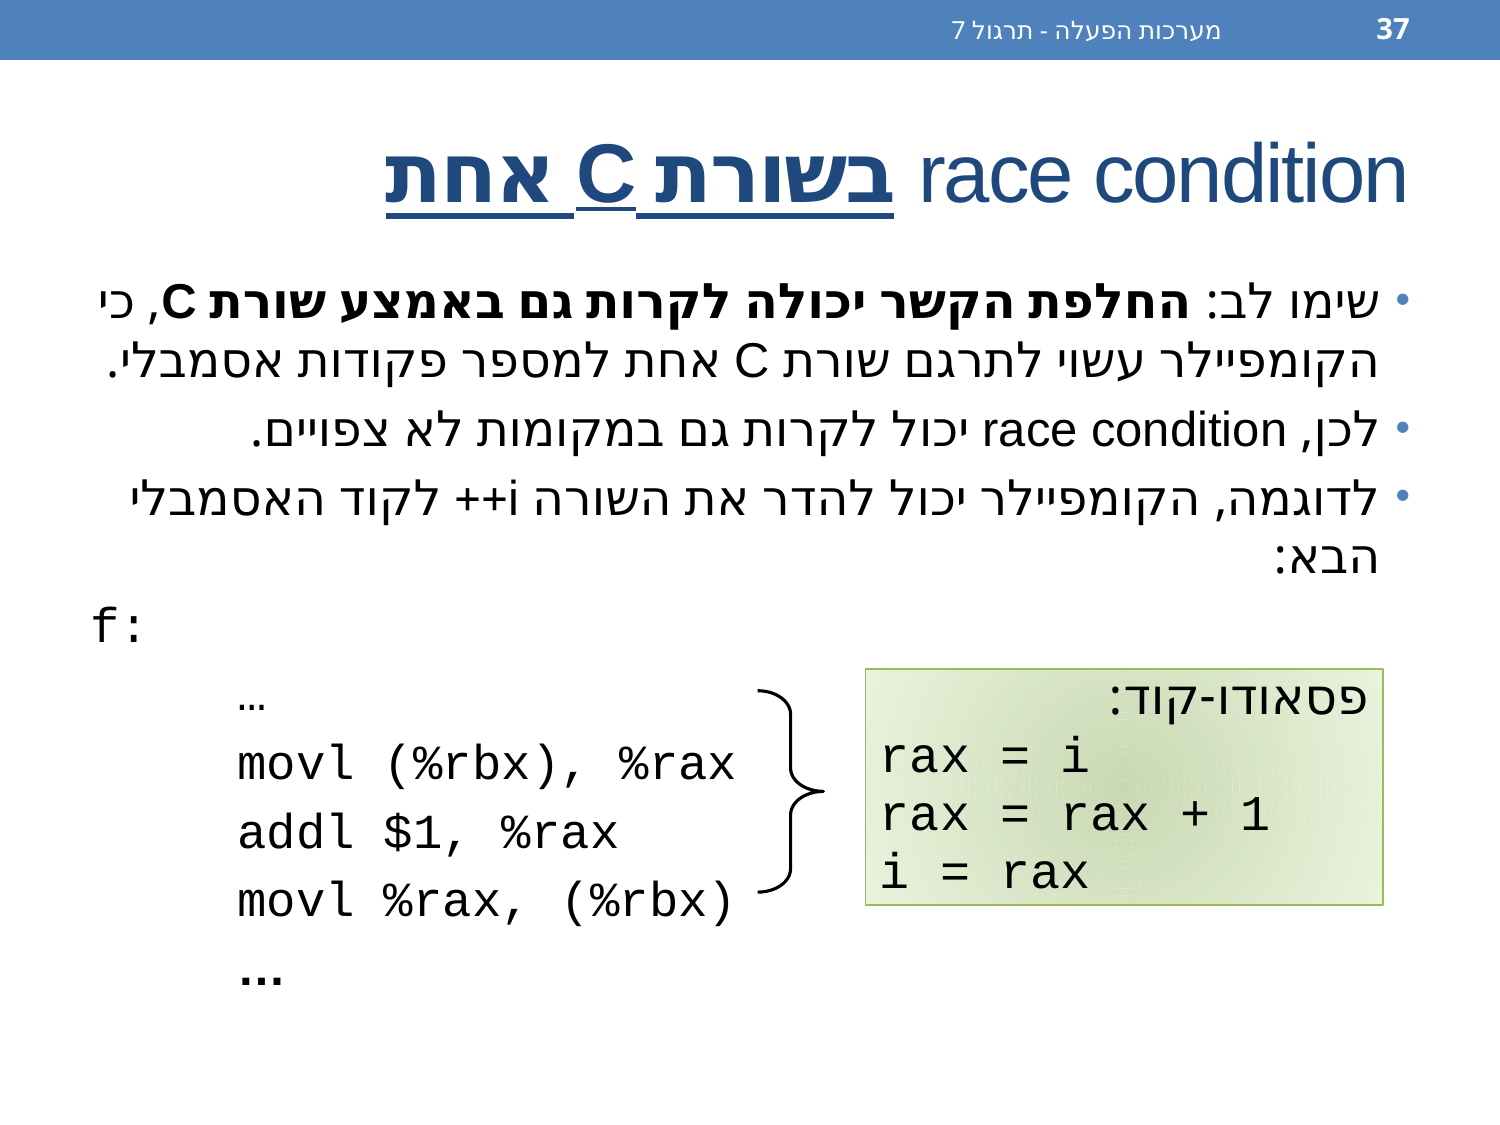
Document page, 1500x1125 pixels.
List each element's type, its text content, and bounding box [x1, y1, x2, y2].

title race condition בשורת C אחת [75, 87, 1425, 250]
list שימו לב: החלפת הקשר יכולה לקרות גם באמצע שורת C, כי הקומפיילר עשוי לתרגם שורת C אחת למספר פקודות אסמבלי. לכן, race condition יכול לקרות גם במקומות לא צפויים. לדוגמה, הקומפיילר יכול להדר את השורה i++ לקוד האסמבלי הבא: f: … movl (%rbx), %rax addl $1, %rax movl %rax, (%rbx) … [75, 262, 1425, 1063]
text_box [757, 690, 824, 893]
slide_number 37 [1250, 3, 1425, 57]
text_box פסאודו-קוד: rax = i rax = rax + 1 i = rax [865, 668, 1384, 906]
footer מערכות הפעלה - תרגול 7 [562, 3, 1238, 57]
